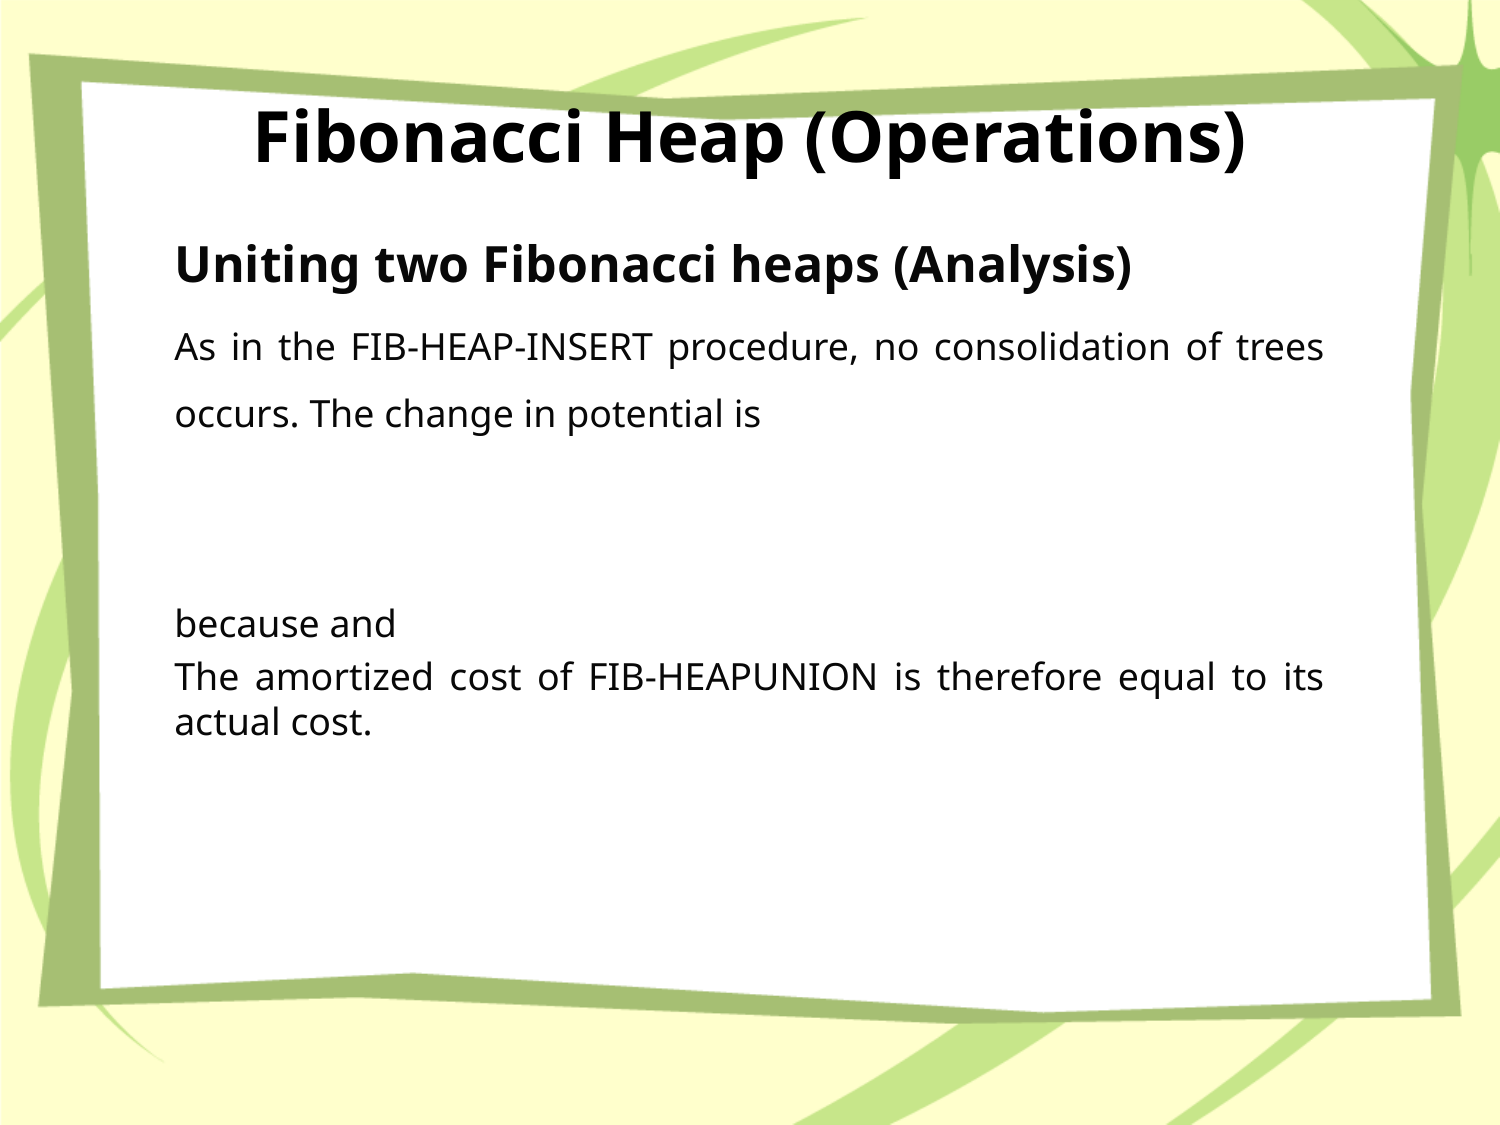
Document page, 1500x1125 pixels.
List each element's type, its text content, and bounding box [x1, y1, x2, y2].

title Fibonacci Heap (Operations) [75, 75, 1425, 194]
picture [0, 0, 1500, 1125]
